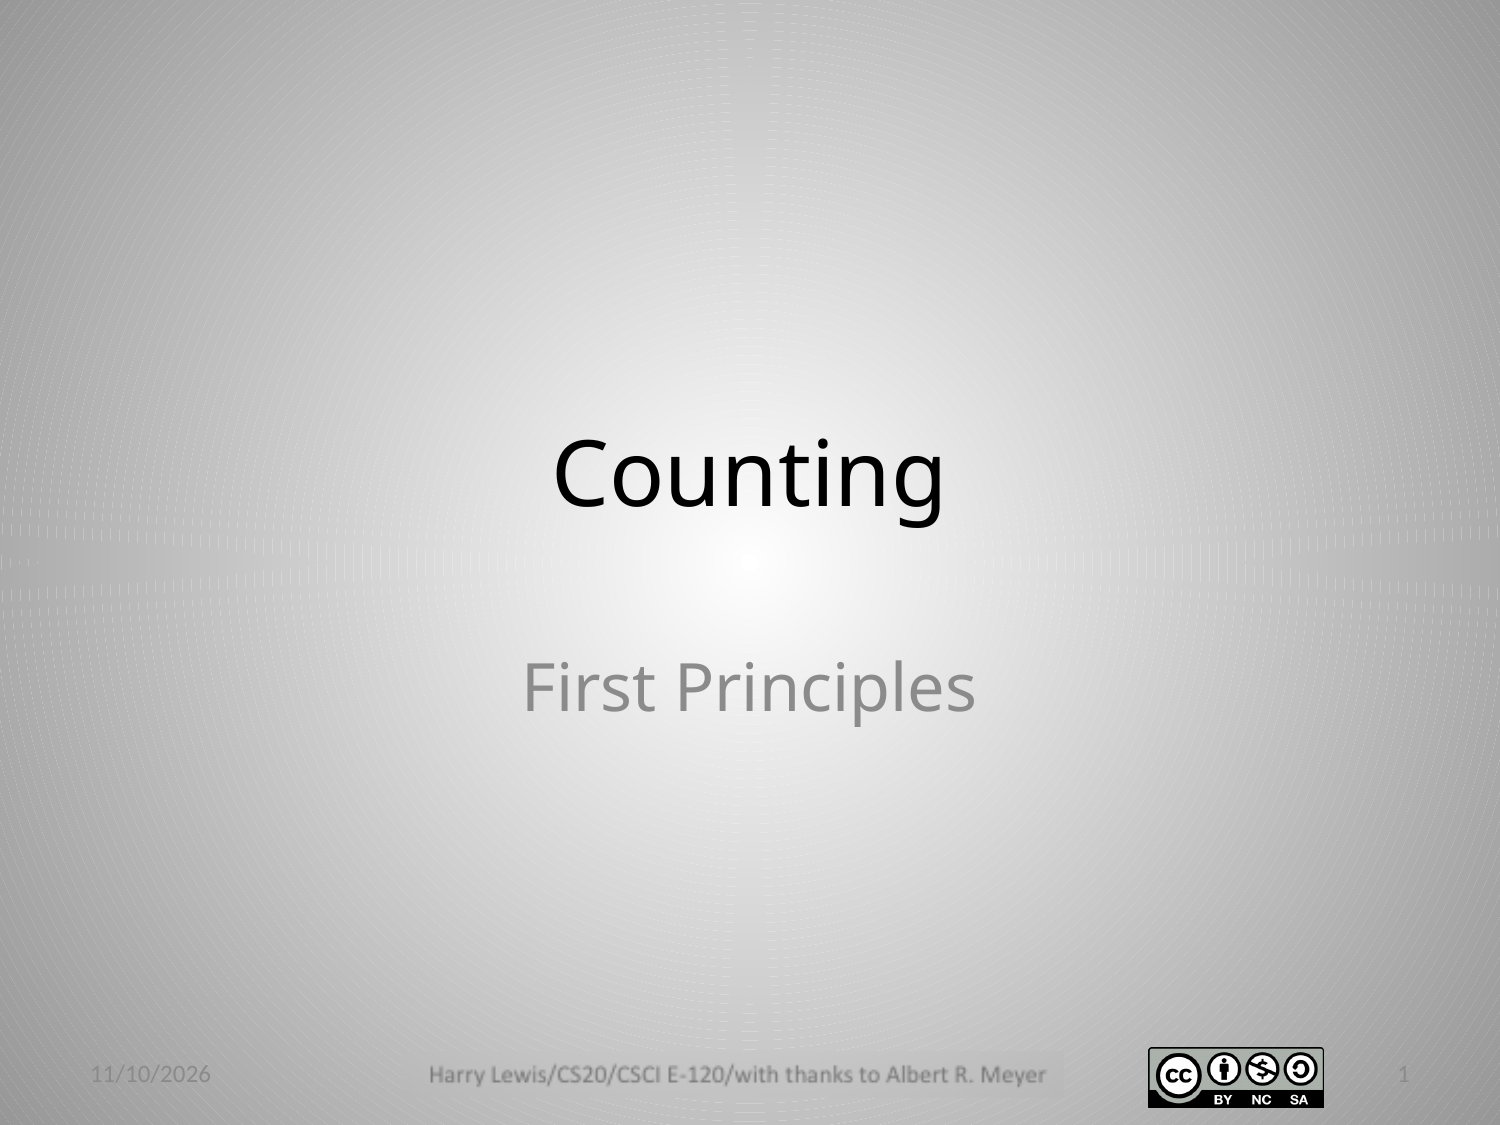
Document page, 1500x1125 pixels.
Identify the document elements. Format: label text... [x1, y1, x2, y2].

title Counting [112, 349, 1388, 591]
slide_number 1 [1074, 1042, 1425, 1103]
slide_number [75, 1042, 425, 1103]
picture [1148, 1103, 1324, 1108]
subtitle First Principles [225, 637, 1275, 925]
picture [425, 1051, 1064, 1098]
